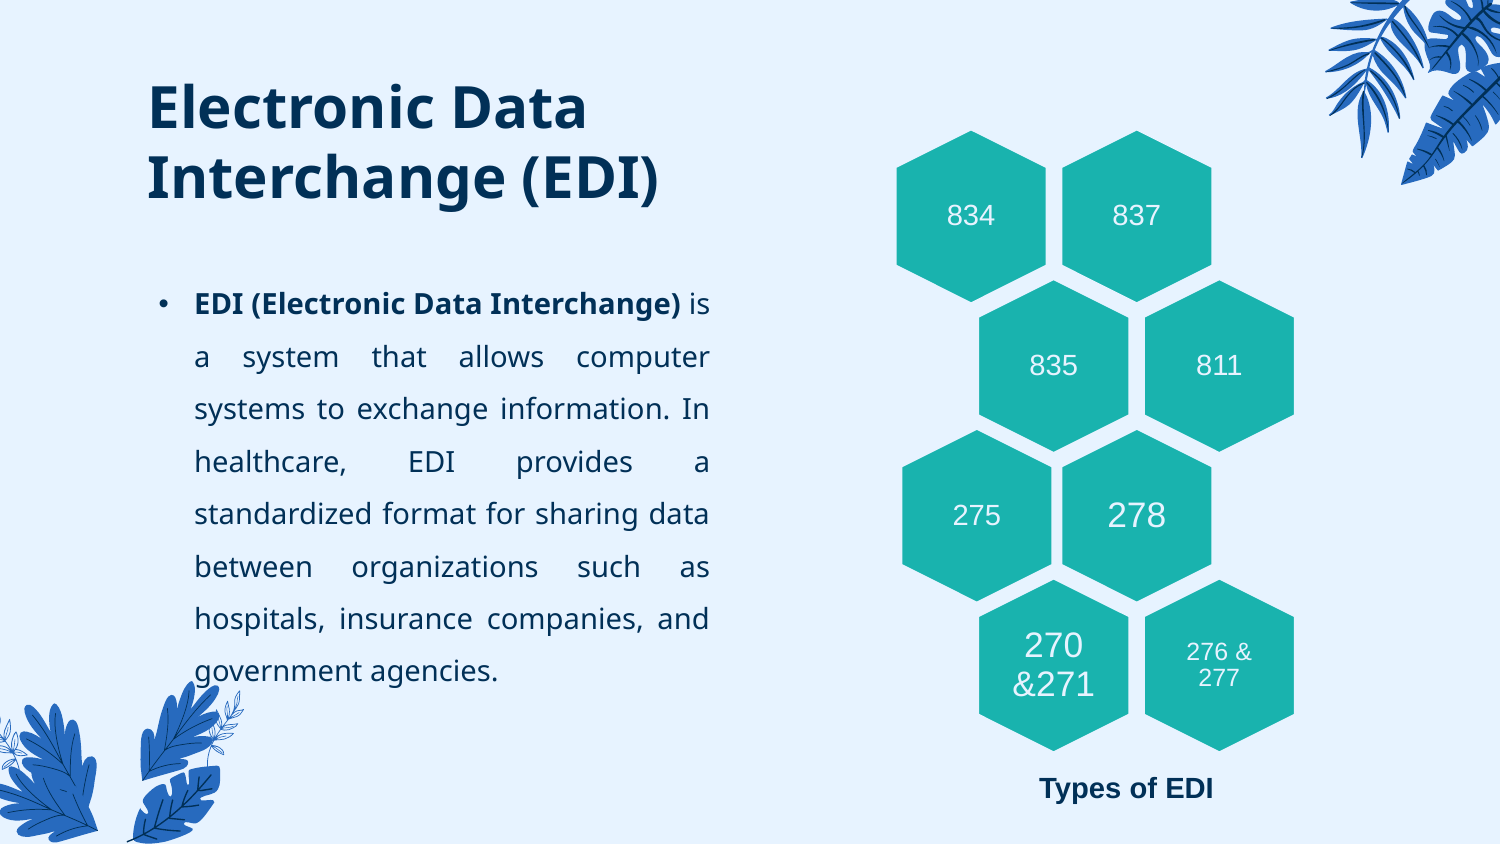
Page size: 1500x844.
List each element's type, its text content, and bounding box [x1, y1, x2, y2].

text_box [718, 127, 1478, 754]
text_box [0, 680, 245, 844]
text_box Types of EDI [1024, 762, 1477, 820]
text_box EDI (Electronic Data Interchange) is a system that allows computer systems to exchange information. In healthcare, EDI provides a standardized format for sharing data between organizations such as hospitals, insurance companies, and government agencies. [143, 253, 726, 819]
text_box Electronic Data Interchange (EDI) [132, 62, 892, 288]
